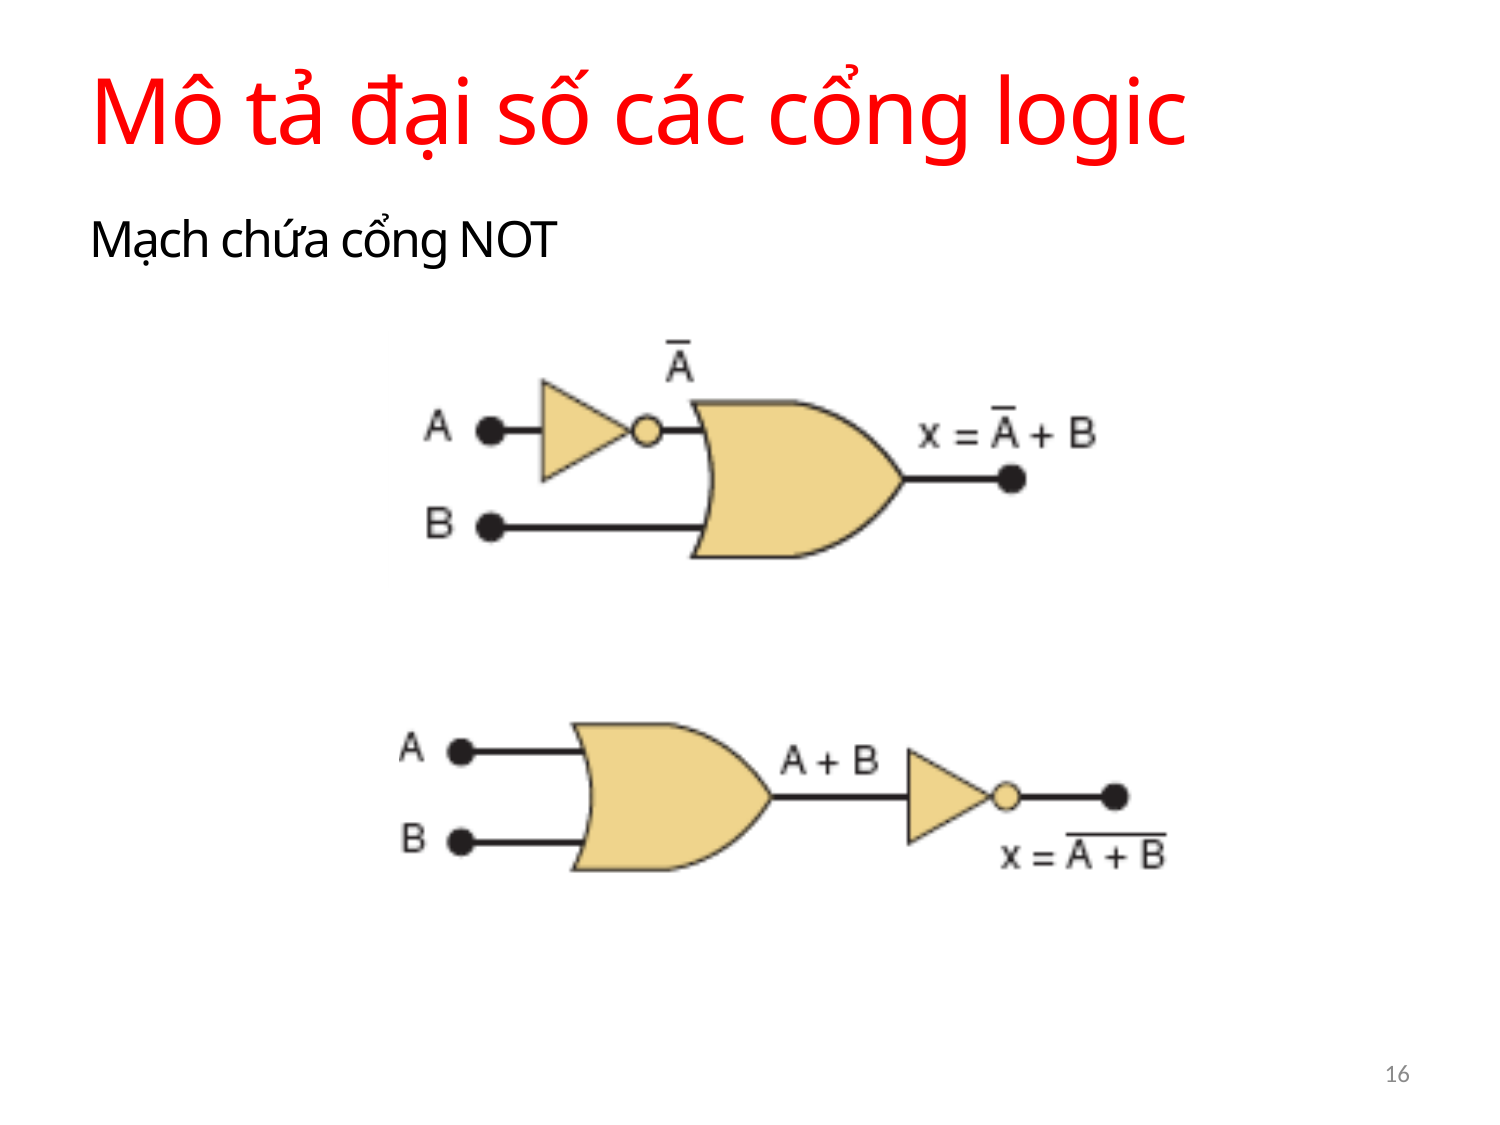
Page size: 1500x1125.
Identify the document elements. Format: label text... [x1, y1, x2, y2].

text_box Mạch chứa cổng NOT [74, 199, 825, 275]
text_box Mô tả đại số các cổng logic [74, 45, 1425, 163]
slide_number 16 [1074, 1042, 1425, 1103]
picture [387, 331, 1138, 588]
picture [399, 665, 1201, 926]
